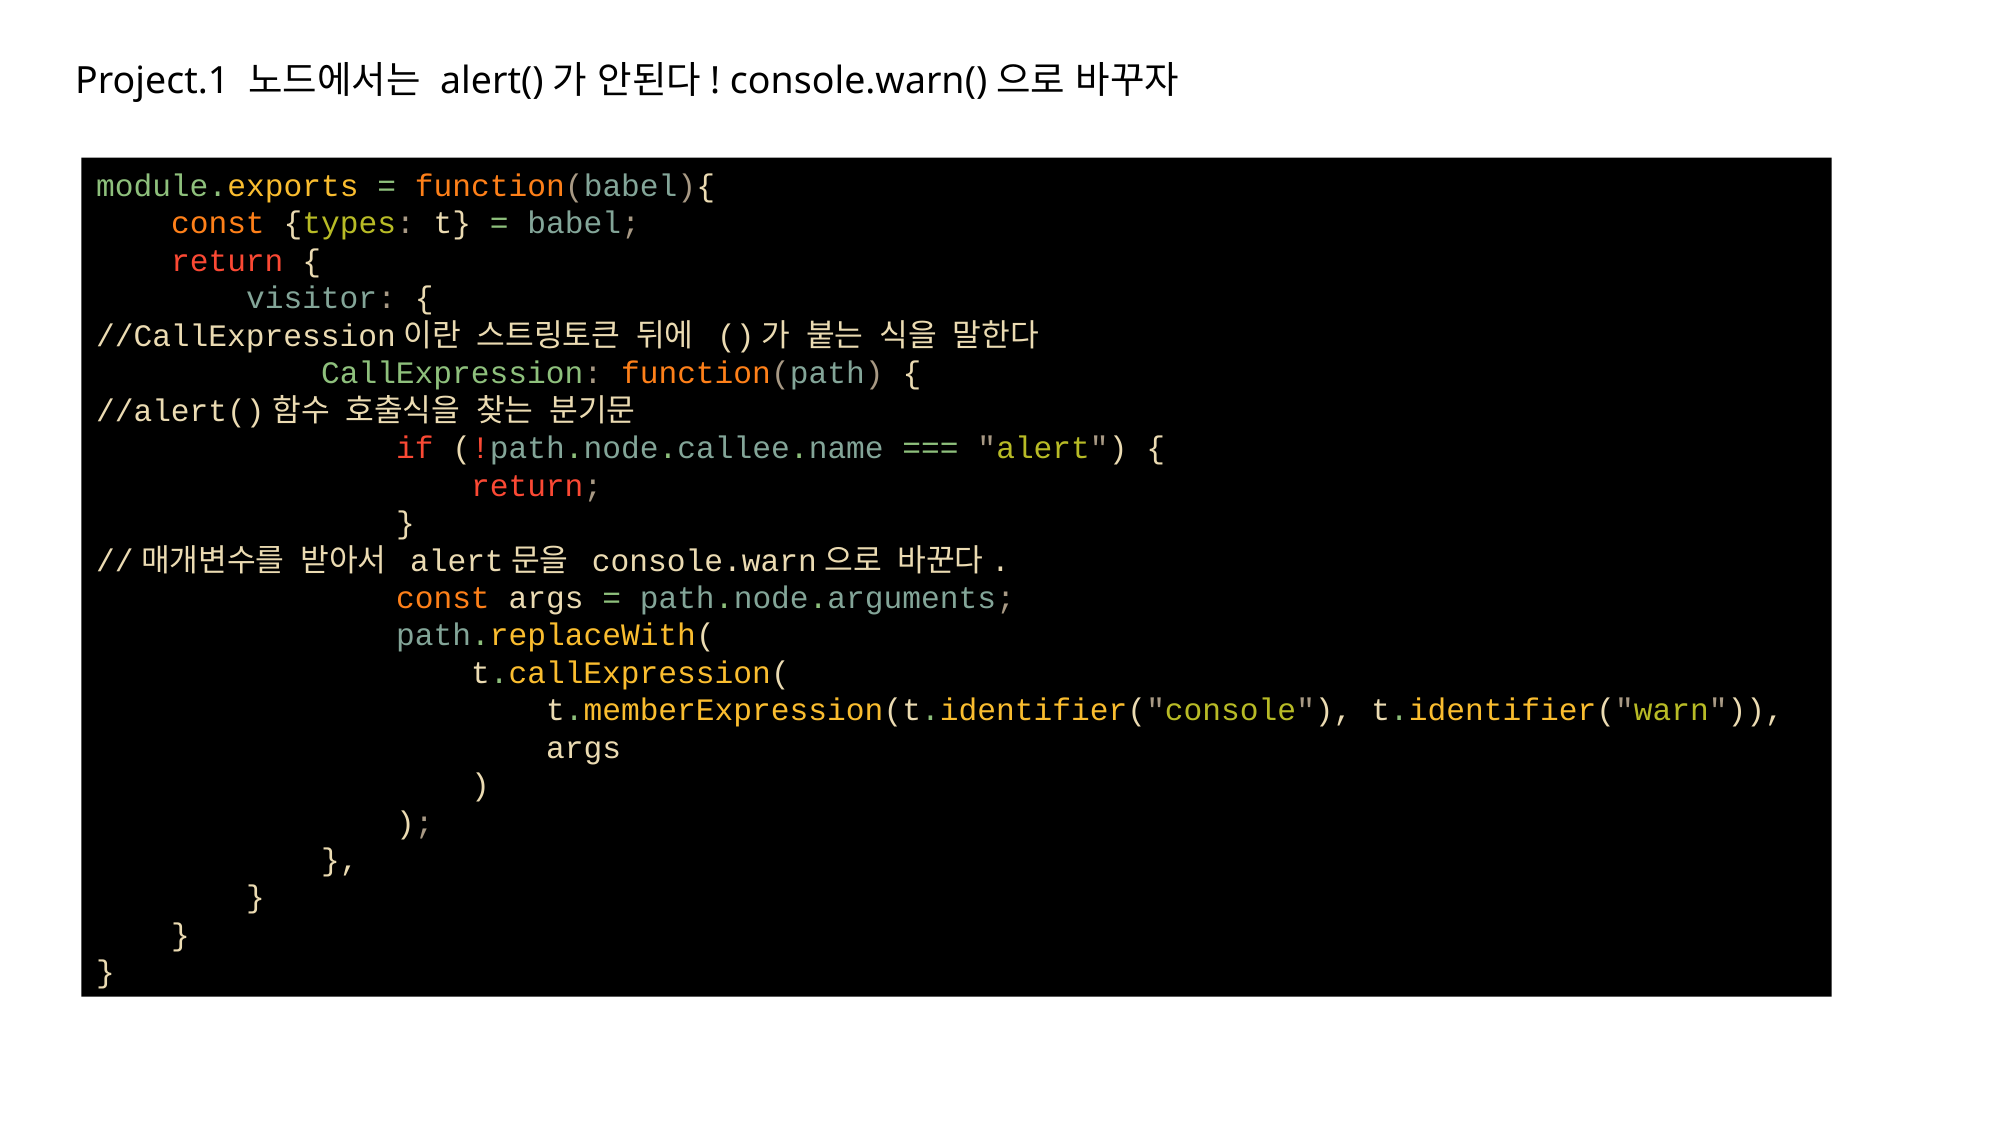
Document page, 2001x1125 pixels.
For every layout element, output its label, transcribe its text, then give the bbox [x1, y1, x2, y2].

text_box module.exports = function(babel){ const {types: t} = babel; return { visitor: { //CallExpression이란 스트링토큰 뒤에 ()가 붙는 식을 말한다 CallExpression: function(path) { //alert()함수 호출식을 찾는 분기문 if (!path.node.callee.name === "alert") { return; } //매개변수를 받아서 alert문을 console.warn으로 바꾼다. const args = path.node.arguments; path.replaceWith( t.callExpression( t.memberExpression(t.identifier("console"), t.identifier("warn")), args ) ); }, } } } [81, 157, 1832, 997]
text_box Project.1 노드에서는 alert()가 안된다! console.warn()으로 바꾸자 [60, 48, 1720, 109]
